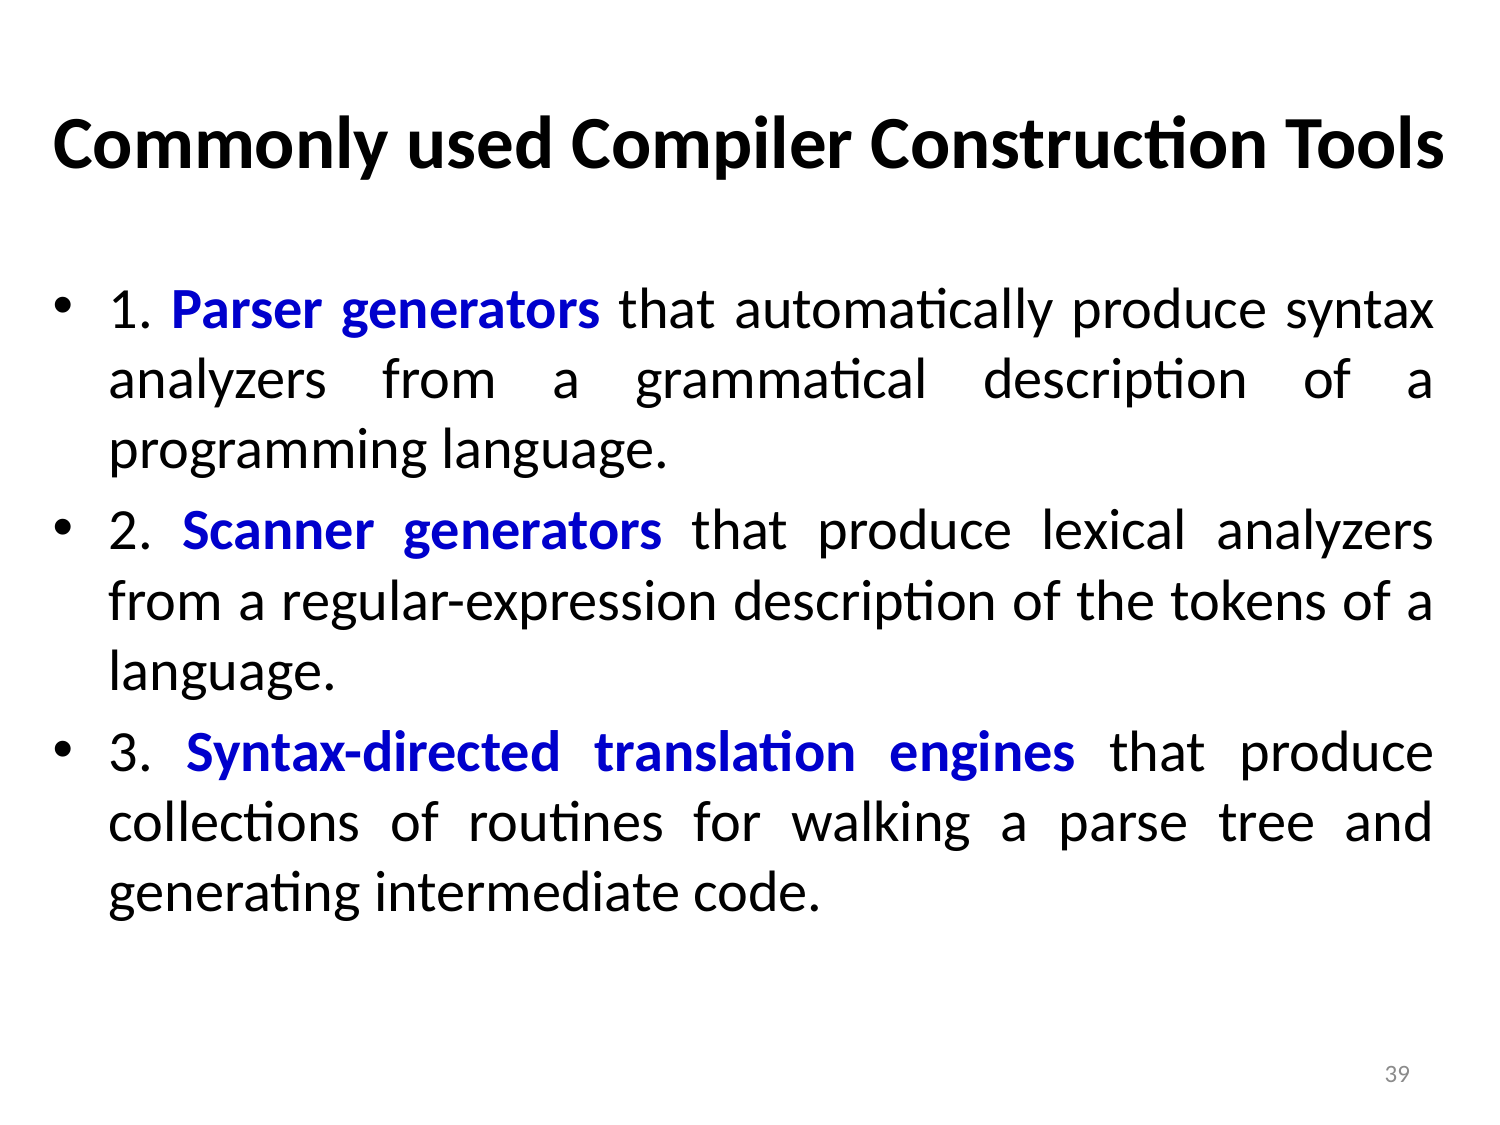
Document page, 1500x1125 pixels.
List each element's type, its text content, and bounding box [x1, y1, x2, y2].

list 1. Parser generators that automatically produce syntax analyzers from a grammatical description of a programming language. 2. Scanner generators that produce lexical analyzers from a regular-expression description of the tokens of a language. 3. Syntax-directed translation engines that produce collections of routines for walking a parse tree and generating intermediate code. [37, 262, 1450, 1050]
title Commonly used Compiler Construction Tools [37, 45, 1463, 233]
slide_number 39 [1074, 1042, 1425, 1103]
